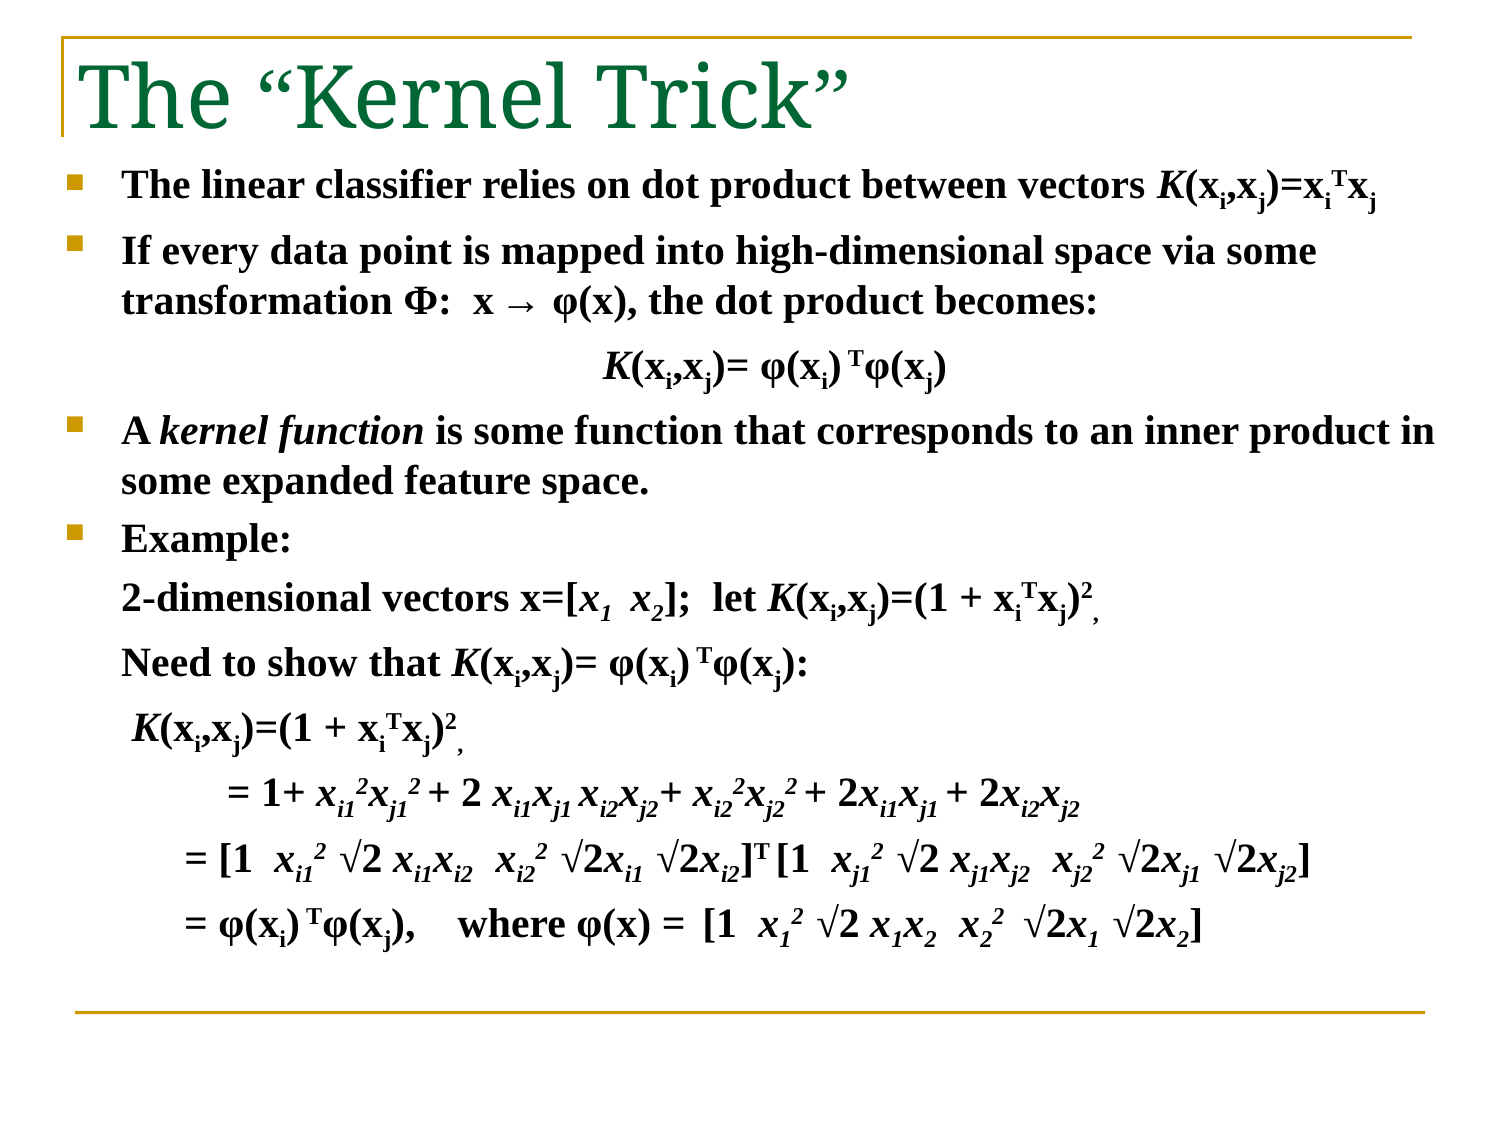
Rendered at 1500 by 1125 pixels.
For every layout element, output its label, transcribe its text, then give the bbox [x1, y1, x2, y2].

text_box The “Kernel Trick” [62, 37, 1338, 149]
text_box The linear classifier relies on dot product between vectors K(xi,xj)=xiTxj If every data point is mapped into high-dimensional space via some transformation Φ: x → φ(x), the dot product becomes: K(xi,xj)= φ(xi) Tφ(xj) A kernel function is some function that corresponds to an inner product in some expanded feature space. Example: 2-dimensional vectors x=[x1 x2]; let K(xi,xj)=(1 + xiTxj)2, Need to show that K(xi,xj)= φ(xi) Tφ(xj): K(xi,xj)=(1 + xiTxj)2, = 1+ xi12xj12 + 2 xi1xj1 xi2xj2+ xi22xj22 + 2xi1xj1 + 2xi2xj2 = [1 xi12 √2 xi1xi2 xi22 √2xi1 √2xi2]T [1 xj12 √2 xj1xj2 xj22 √2xj1 √2xj2] = φ(xi) Tφ(xj), where φ(x) = [1 x12 √2 x1x2 x22 √2x1 √2x2] [50, 149, 1500, 975]
